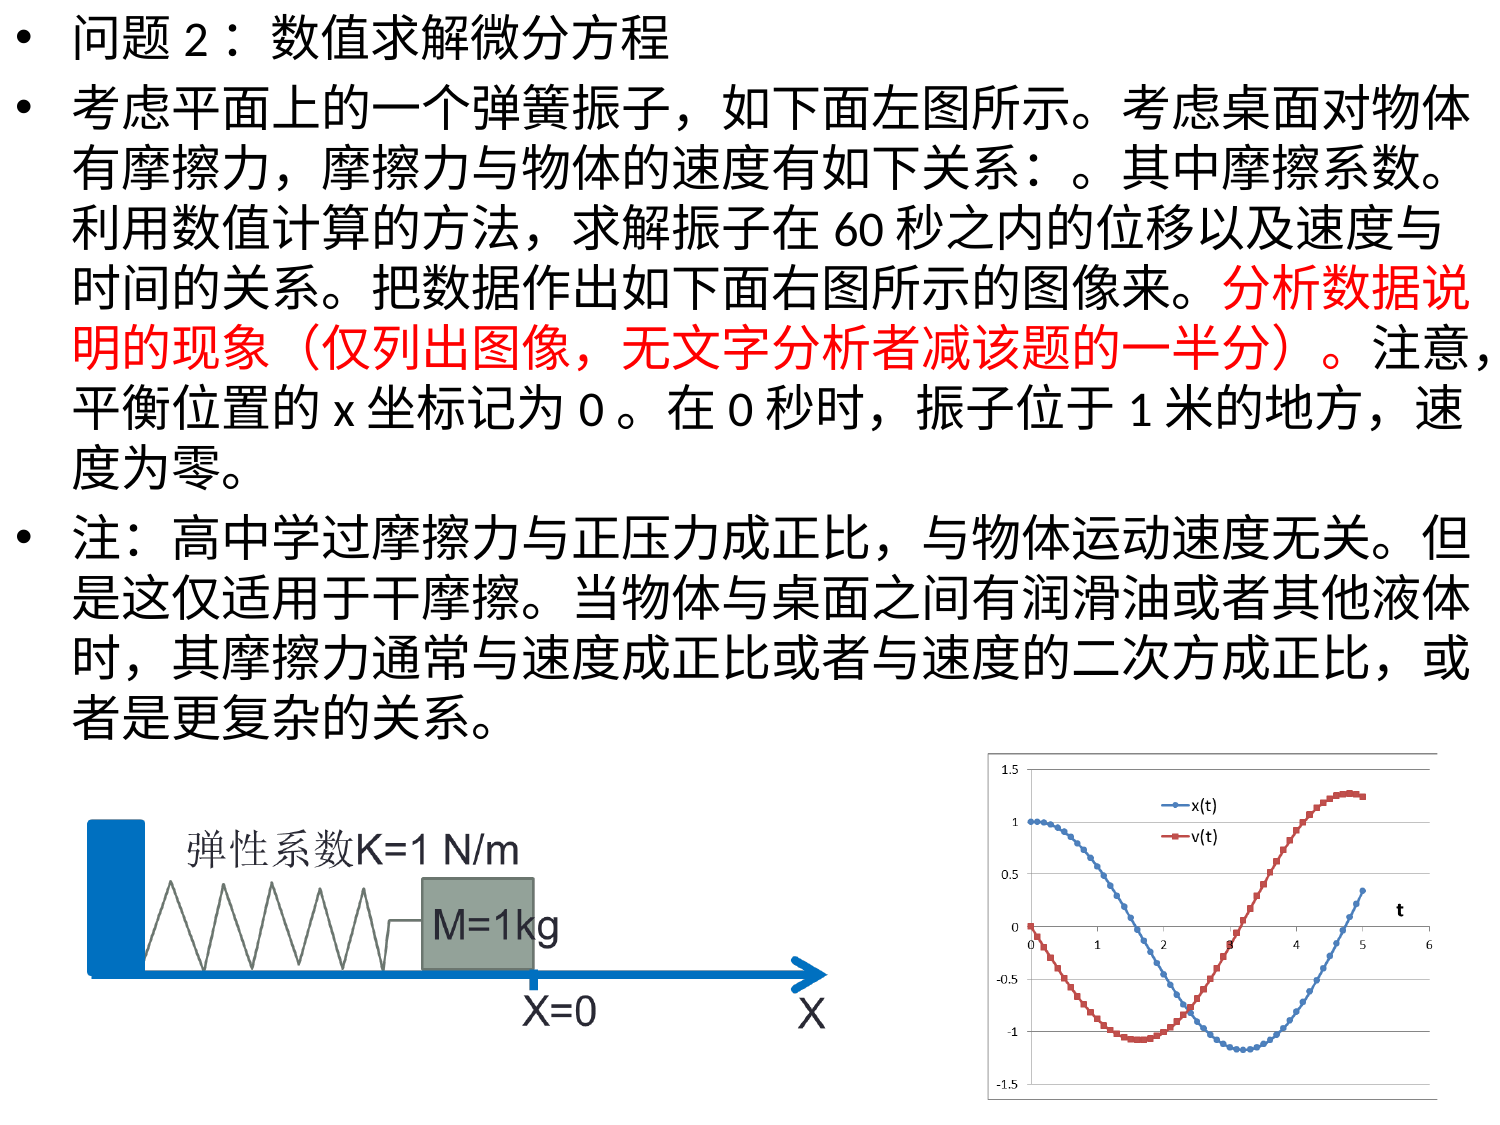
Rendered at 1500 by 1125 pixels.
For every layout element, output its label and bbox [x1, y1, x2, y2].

picture [987, 753, 1438, 1101]
picture [87, 807, 876, 1063]
